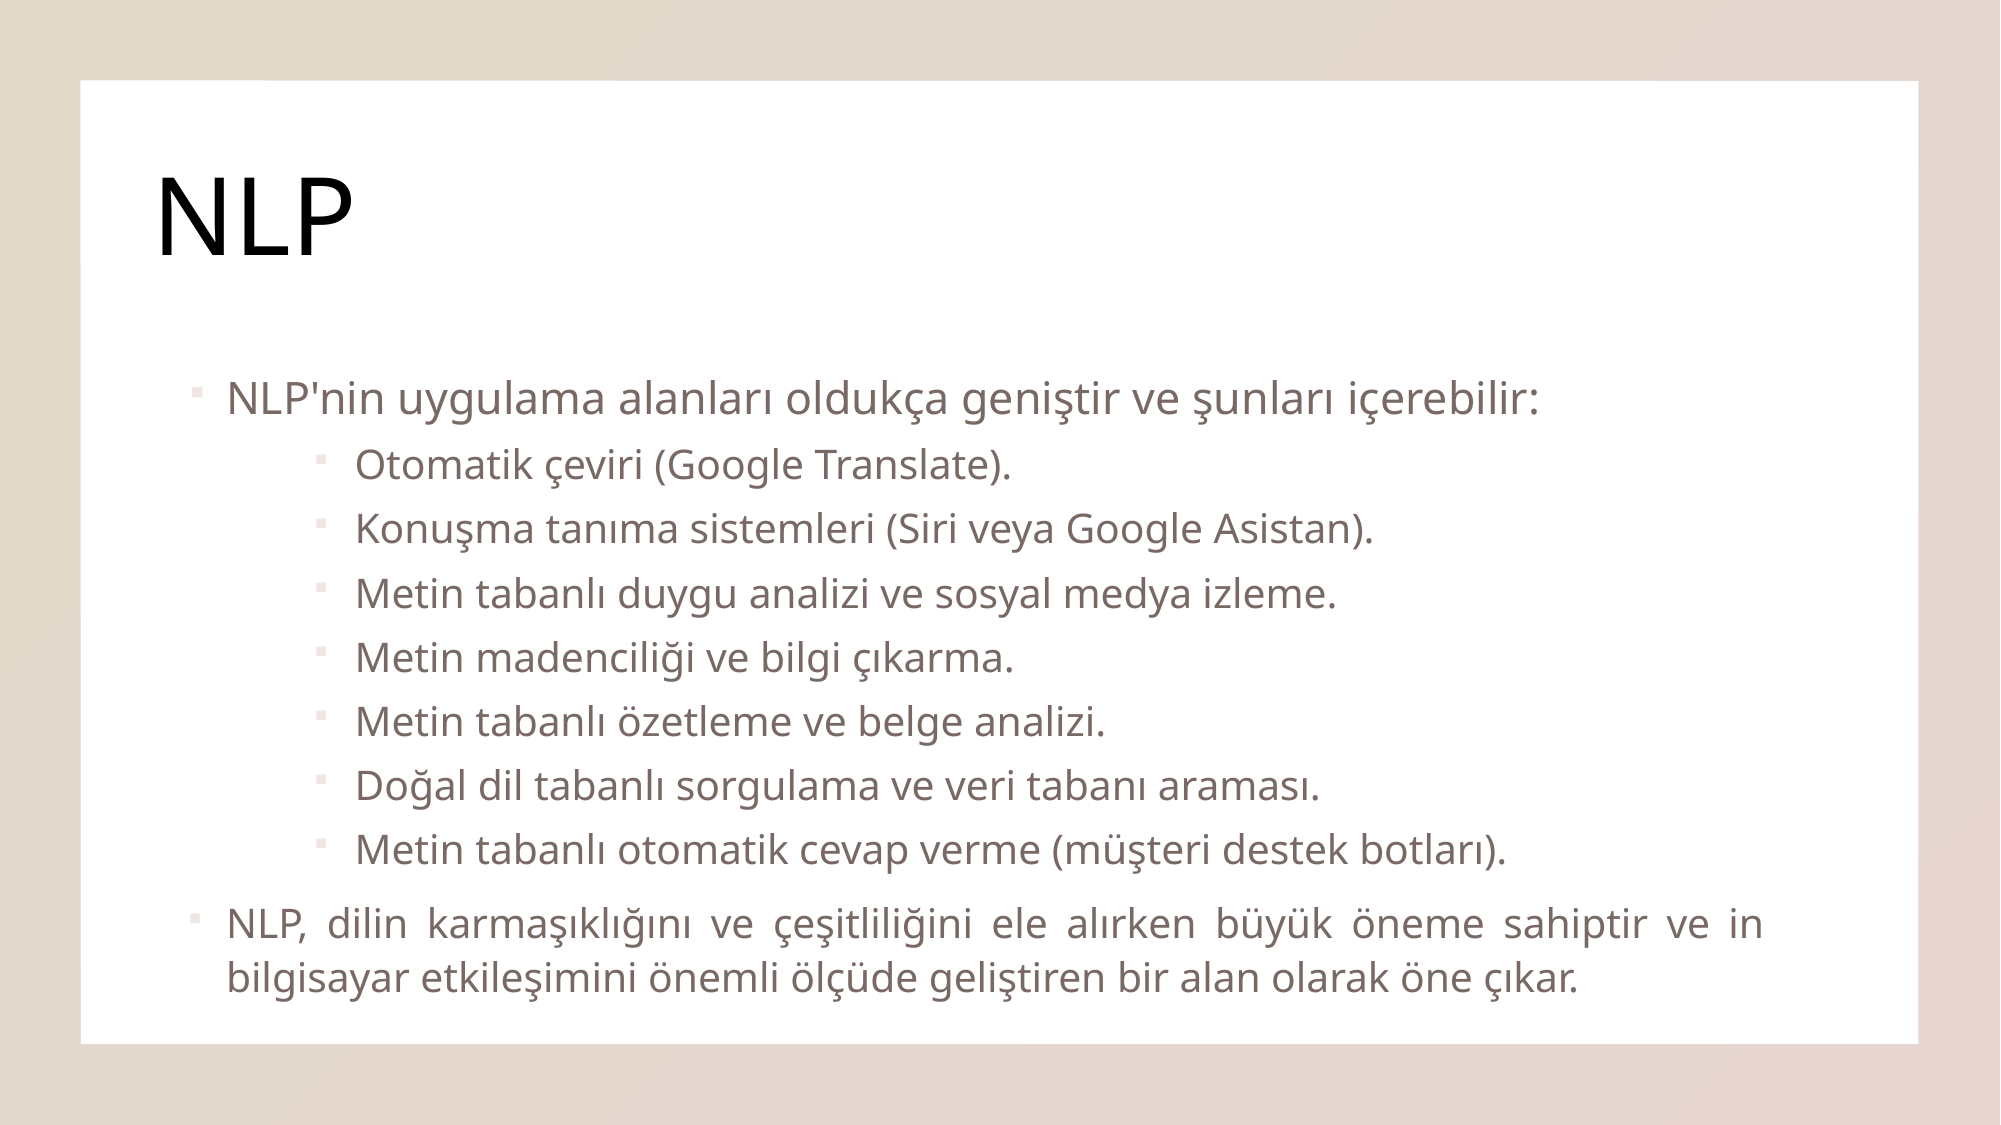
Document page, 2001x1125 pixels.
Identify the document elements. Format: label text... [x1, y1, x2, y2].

title NLP [137, 111, 1863, 330]
list NLP'nin uygulama alanları oldukça geniştir ve şunları içerebilir: Otomatik çeviri (Google Translate). Konuşma tanıma sistemleri (Siri veya Google Asistan). Metin tabanlı duygu analizi ve sosyal medya izleme. Metin madenciliği ve bilgi çıkarma. Metin tabanlı özetleme ve belge analizi. Doğal dil tabanlı sorgulama ve veri tabanı araması. Metin tabanlı otomatik cevap verme (müşteri destek botları). NLP, dilin karmaşıklığını ve çeşitliliğini ele alırken büyük öneme sahiptir ve insan-bilgisayar etkileşimini önemli ölçüde geliştiren bir alan olarak öne çıkar. [137, 357, 1863, 1014]
